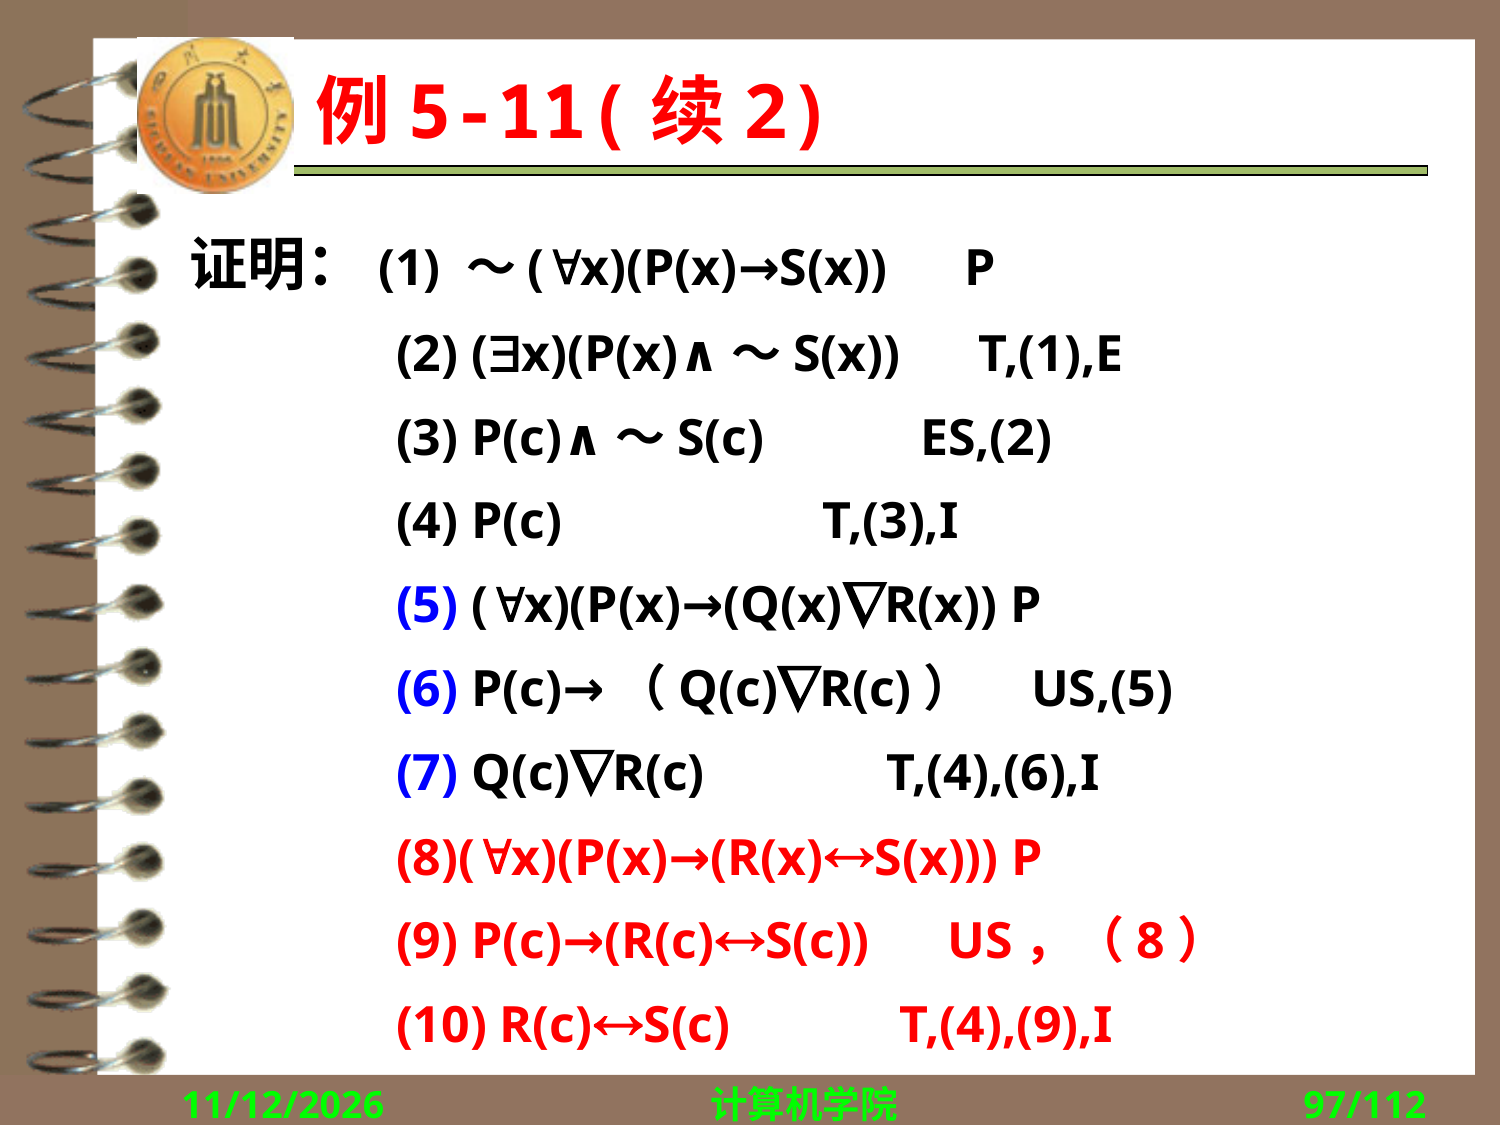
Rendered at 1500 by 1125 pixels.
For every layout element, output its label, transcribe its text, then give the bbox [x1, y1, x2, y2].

slide_number 97/112 [1128, 1073, 1442, 1100]
title 例5-11(续2) [300, 50, 1428, 168]
picture [0, 0, 294, 1075]
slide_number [166, 1073, 479, 1100]
footer 计算机学院 [479, 1073, 1128, 1100]
list 证明：(1) ～(x)(P(x)→S(x)) P (2) (x)(P(x)∧～S(x)) T,(1),E (3) P(c)∧～S(c) ES,(2) (4) P(c) T,(3),I (5) (x)(P(x)→(Q(x)R(x)) P (6) P(c)→（Q(c)R(c)） US,(5) (7) Q(c)R(c) T,(4),(6),I (8)(x)(P(x)→(R(x)S(x))) P (9) P(c)→(R(c)S(c)) US，（8） (10) R(c)S(c) T,(4),(9),I [174, 191, 1463, 1060]
